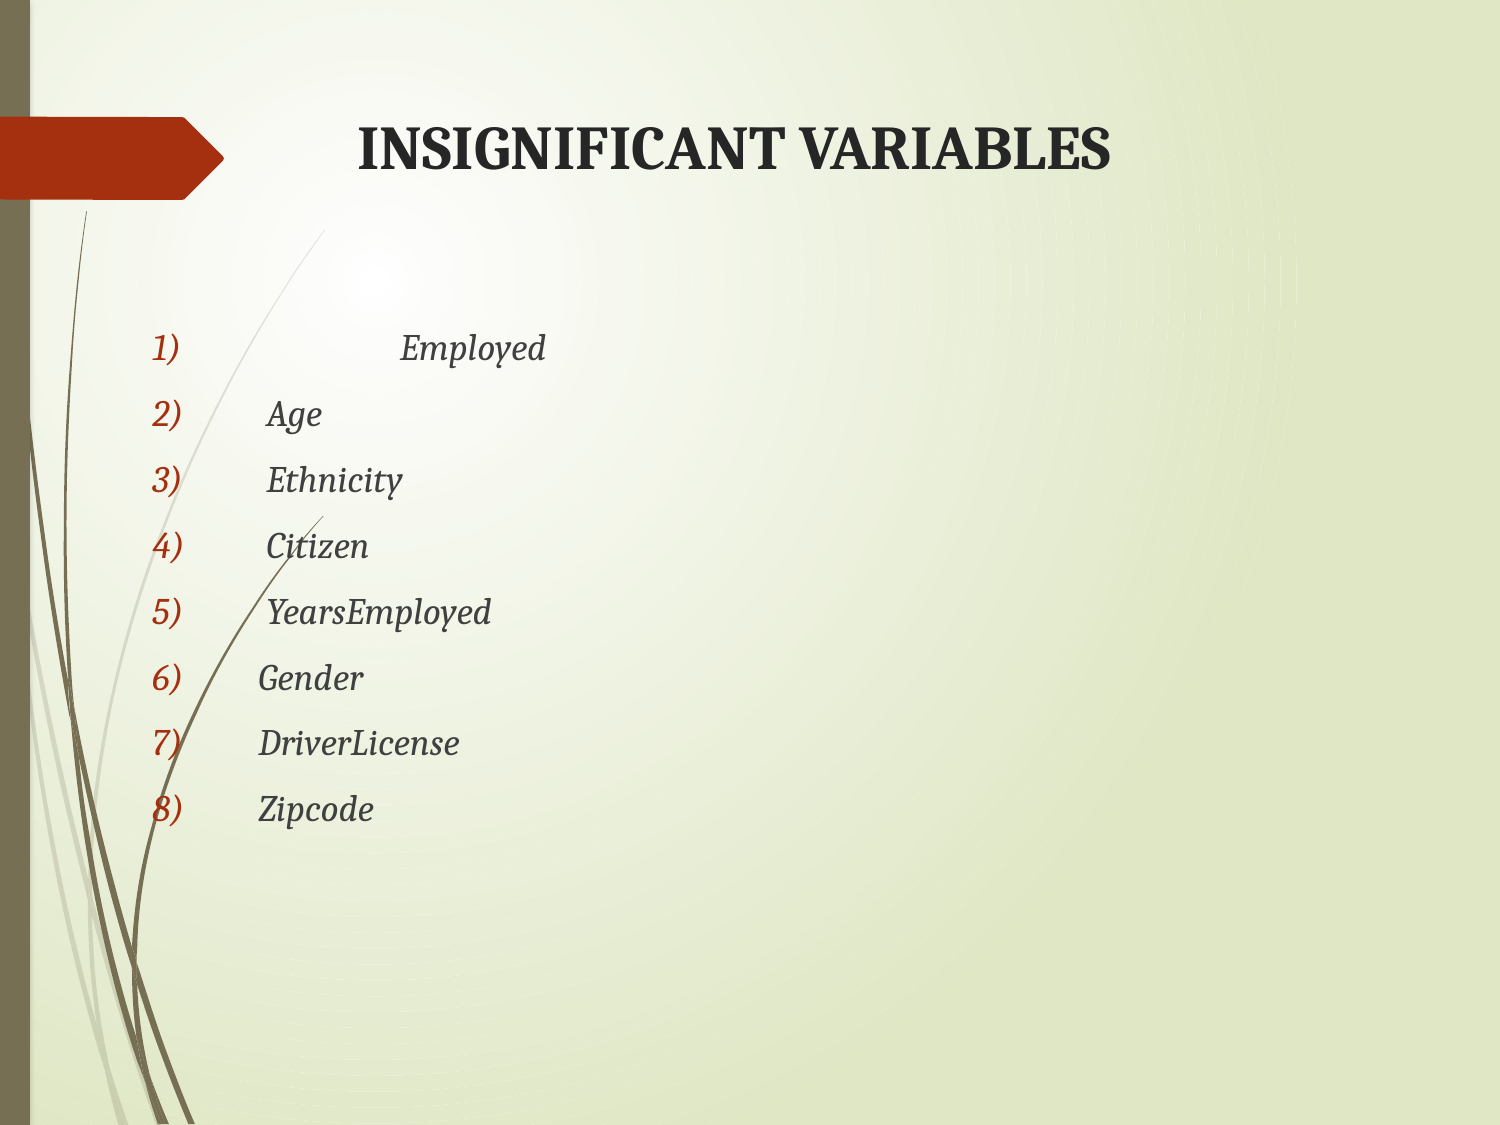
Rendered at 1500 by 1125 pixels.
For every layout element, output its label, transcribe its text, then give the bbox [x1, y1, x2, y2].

title INSIGNIFICANT VARIABLES [150, 99, 1384, 190]
list Employed Age Ethnicity Citizen YearsEmployed Gender DriverLicense Zipcode [137, 249, 1500, 1048]
